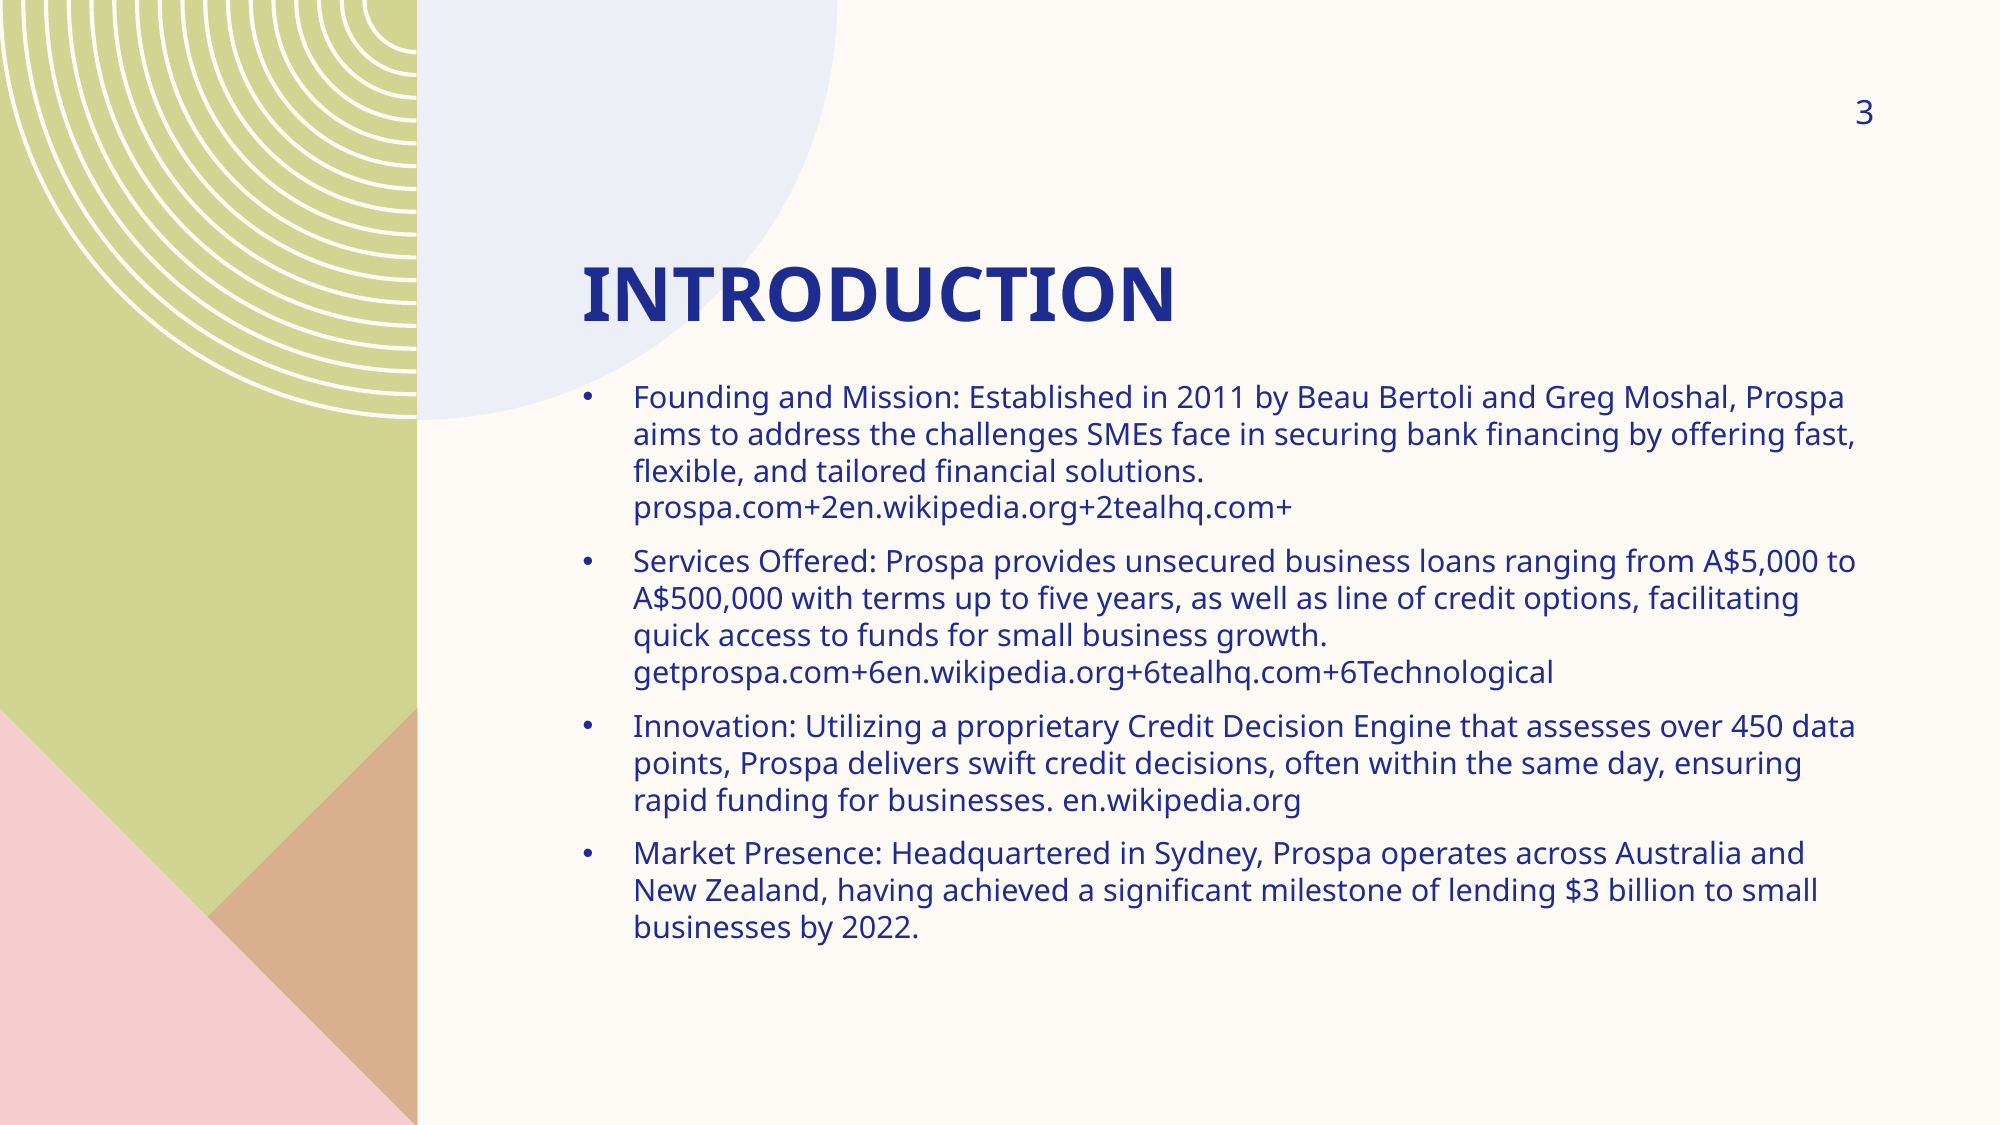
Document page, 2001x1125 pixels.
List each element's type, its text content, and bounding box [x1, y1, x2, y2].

list Founding and Mission: Established in 2011 by Beau Bertoli and Greg Moshal, Prospa aims to address the challenges SMEs face in securing bank financing by offering fast, flexible, and tailored financial solutions. ​prospa.com+2en.wikipedia.org+2tealhq.com+ Services Offered: Prospa provides unsecured business loans ranging from A$5,000 to A$500,000 with terms up to five years, as well as line of credit options, facilitating quick access to funds for small business growth. ​getprospa.com+6en.wikipedia.org+6tealhq.com+6Technological Innovation: Utilizing a proprietary Credit Decision Engine that assesses over 450 data points, Prospa delivers swift credit decisions, often within the same day, ensuring rapid funding for businesses. ​en.wikipedia.org Market Presence: Headquartered in Sydney, Prospa operates across Australia and New Zealand, having achieved a significant milestone of lending $3 billion to small businesses by 2022. [567, 377, 1875, 952]
title Introduction [567, 173, 1875, 337]
slide_number 3 [1699, 75, 1875, 153]
